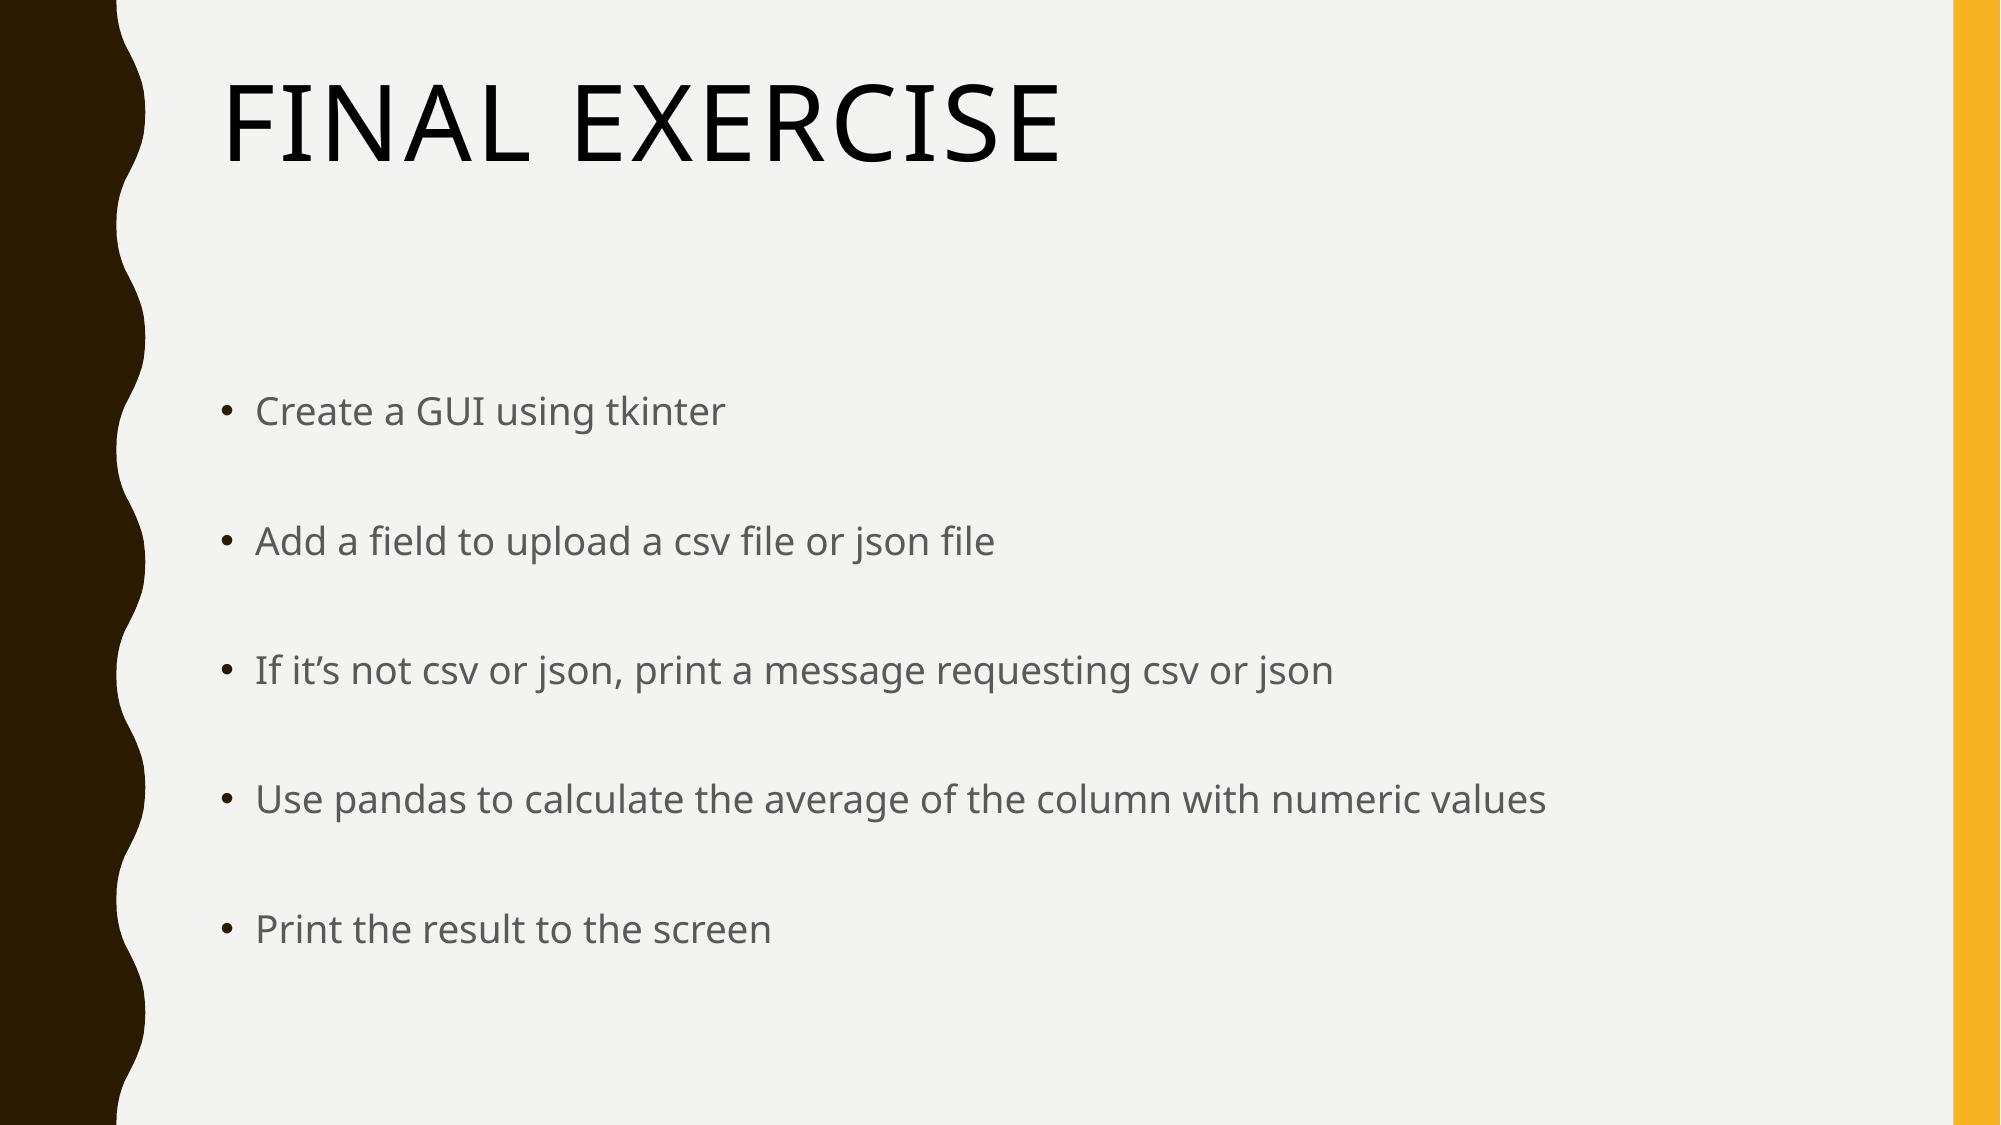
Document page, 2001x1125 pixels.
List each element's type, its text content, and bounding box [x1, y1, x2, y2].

title Final exercise [205, 62, 1875, 308]
list Create a GUI using tkinter Add a field to upload a csv file or json file If it’s not csv or json, print a message requesting csv or json Use pandas to calculate the average of the column with numeric values Print the result to the screen [205, 375, 1875, 965]
